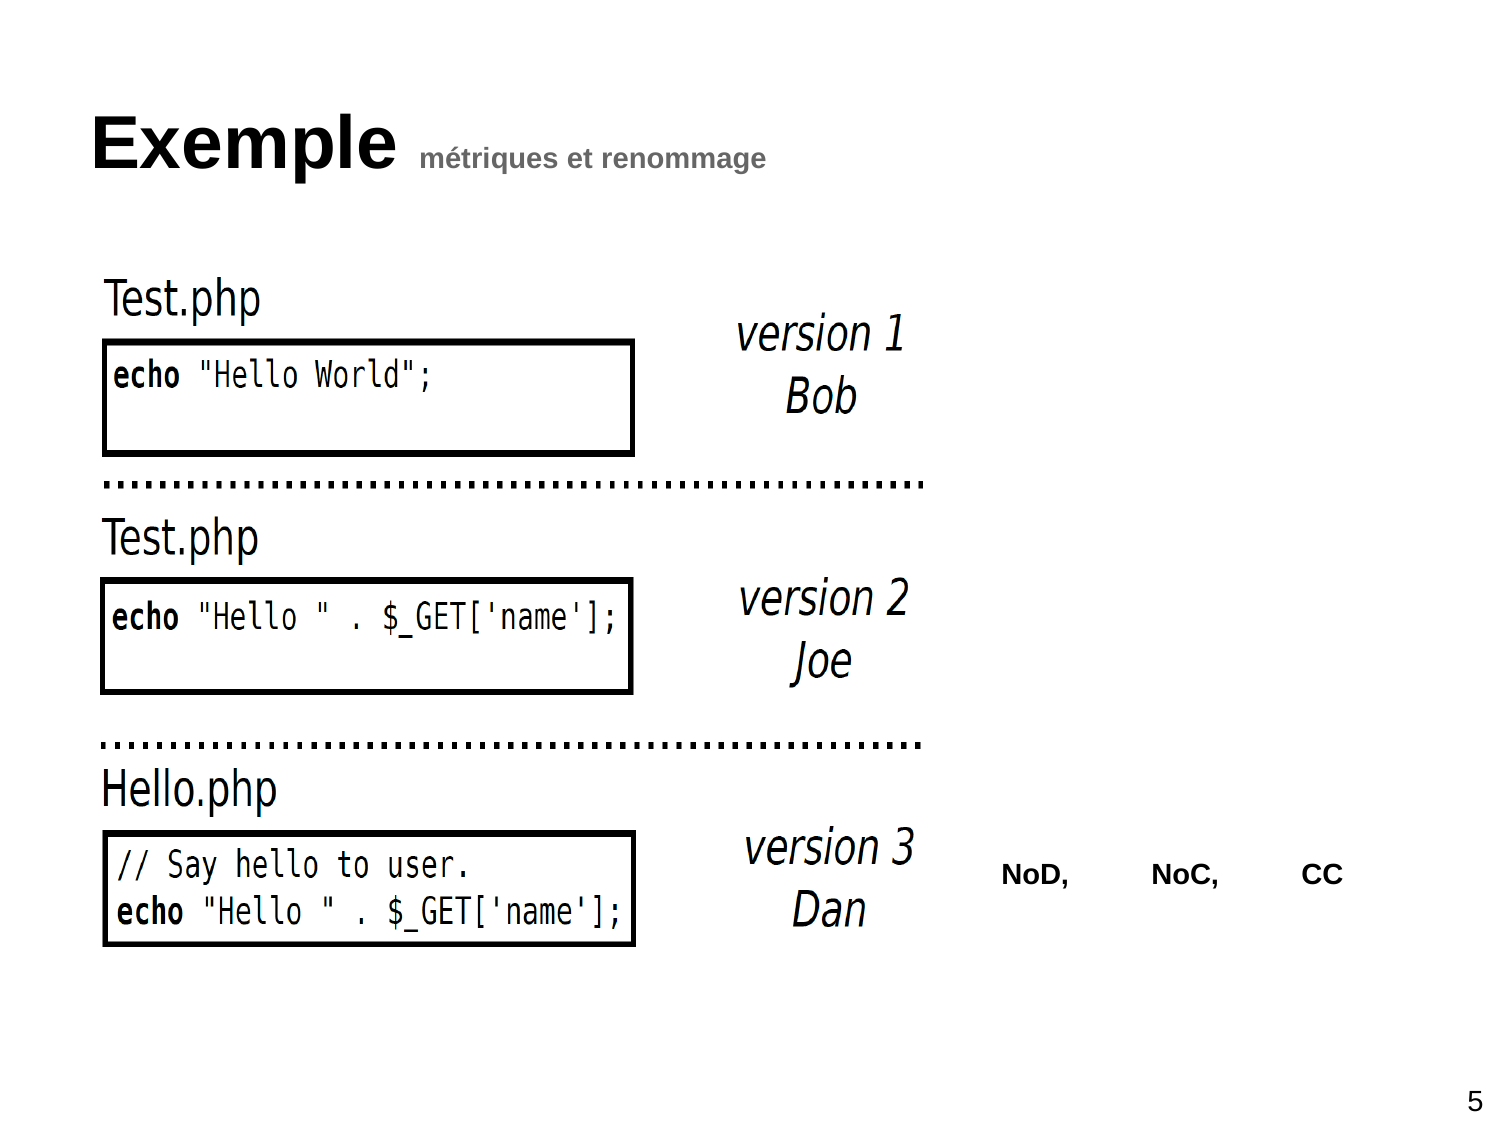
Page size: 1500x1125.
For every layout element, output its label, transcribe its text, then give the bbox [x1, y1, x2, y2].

picture [100, 277, 923, 948]
text_box 5 [1452, 1074, 1500, 1125]
title Exemple métriques et renommage [75, 45, 1425, 233]
text_box NoD, NoC, CC [986, 840, 1436, 913]
